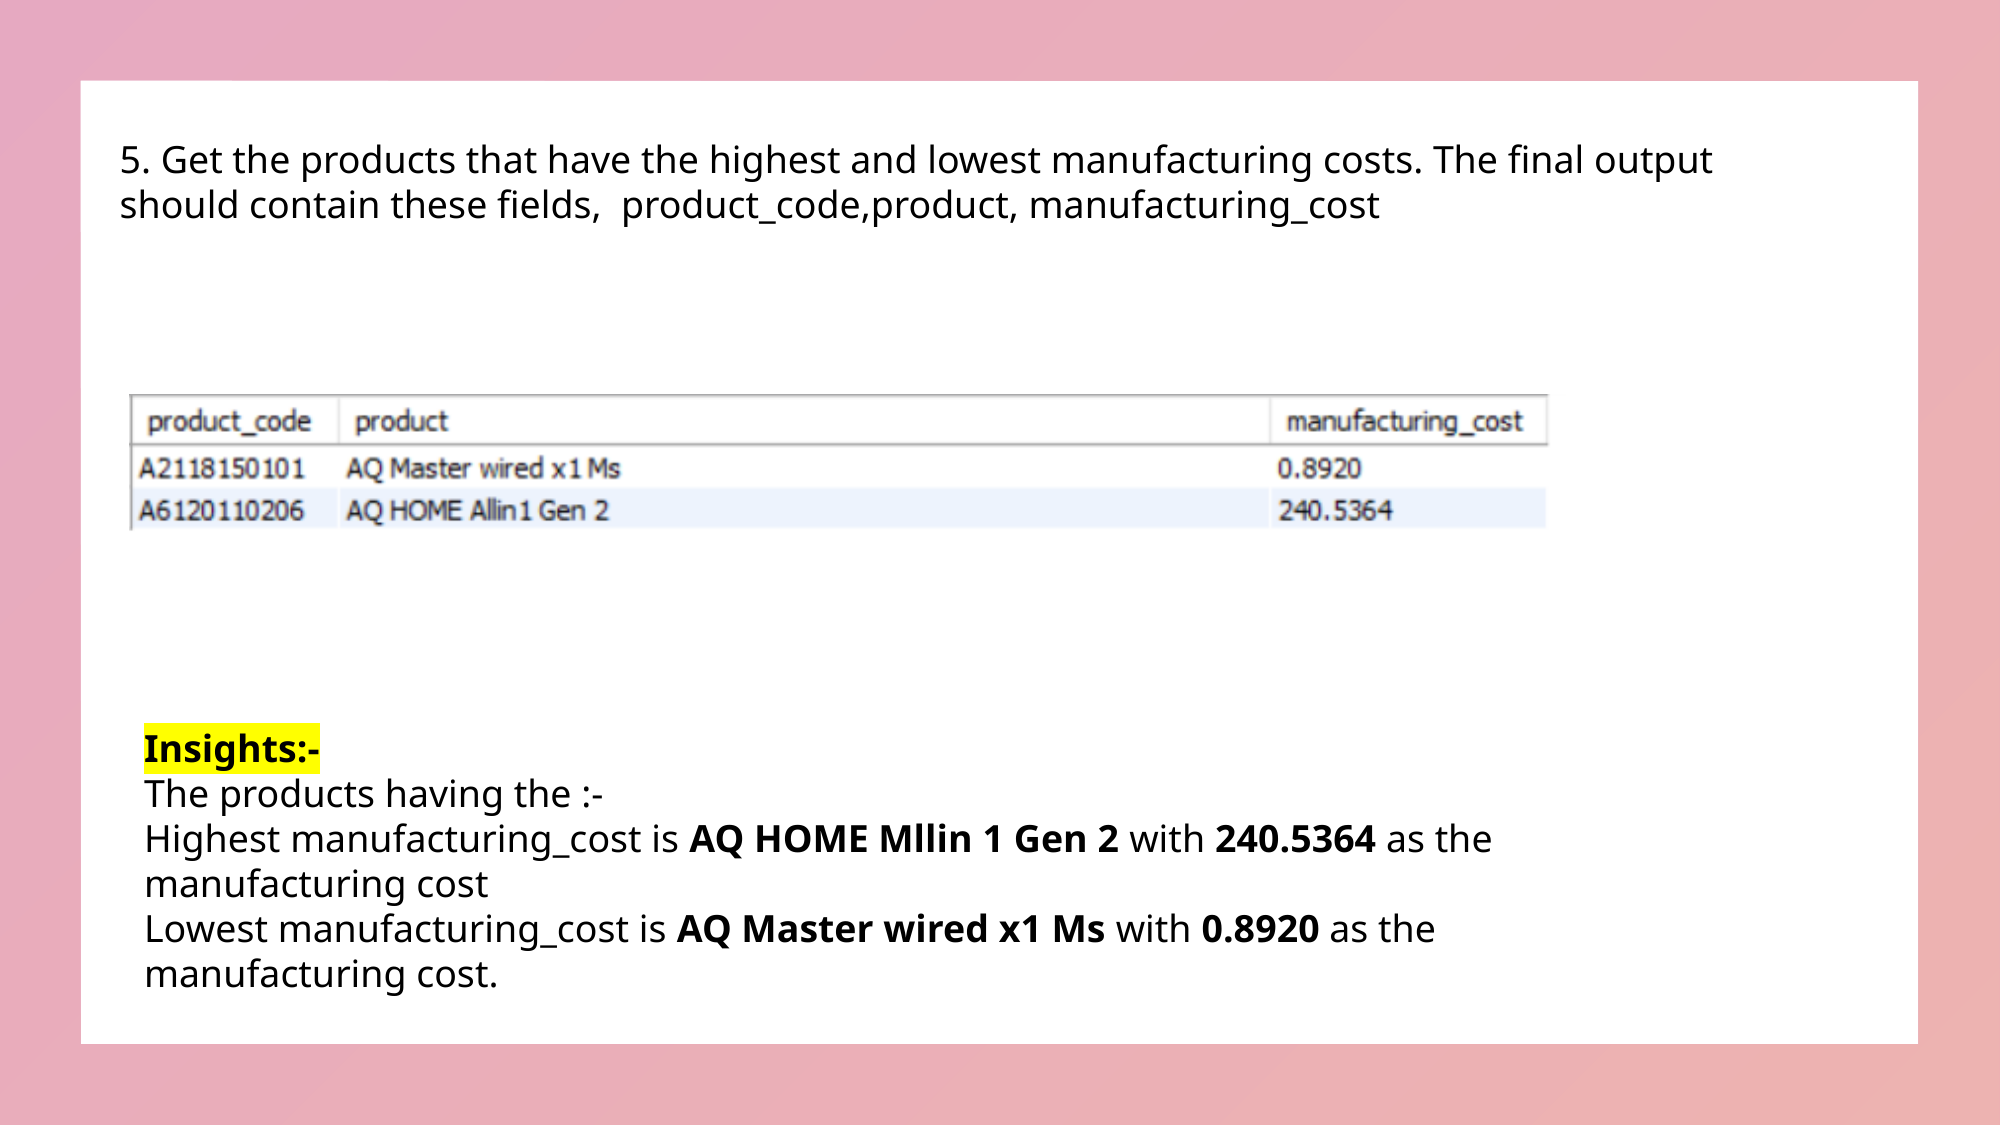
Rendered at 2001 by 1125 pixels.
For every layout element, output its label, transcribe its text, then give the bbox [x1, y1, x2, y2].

picture [129, 394, 1566, 538]
text_box Insights:- The products having the :- Highest manufacturing_cost is AQ HOME Mllin 1 Gen 2 with 240.5364 as the manufacturing cost Lowest manufacturing_cost is AQ Master wired x1 Ms with 0.8920 as the manufacturing cost. [129, 717, 1533, 1003]
text_box 5. Get the products that have the highest and lowest manufacturing costs. The final output should contain these fields, product_code,product, manufacturing_cost [104, 129, 1834, 234]
